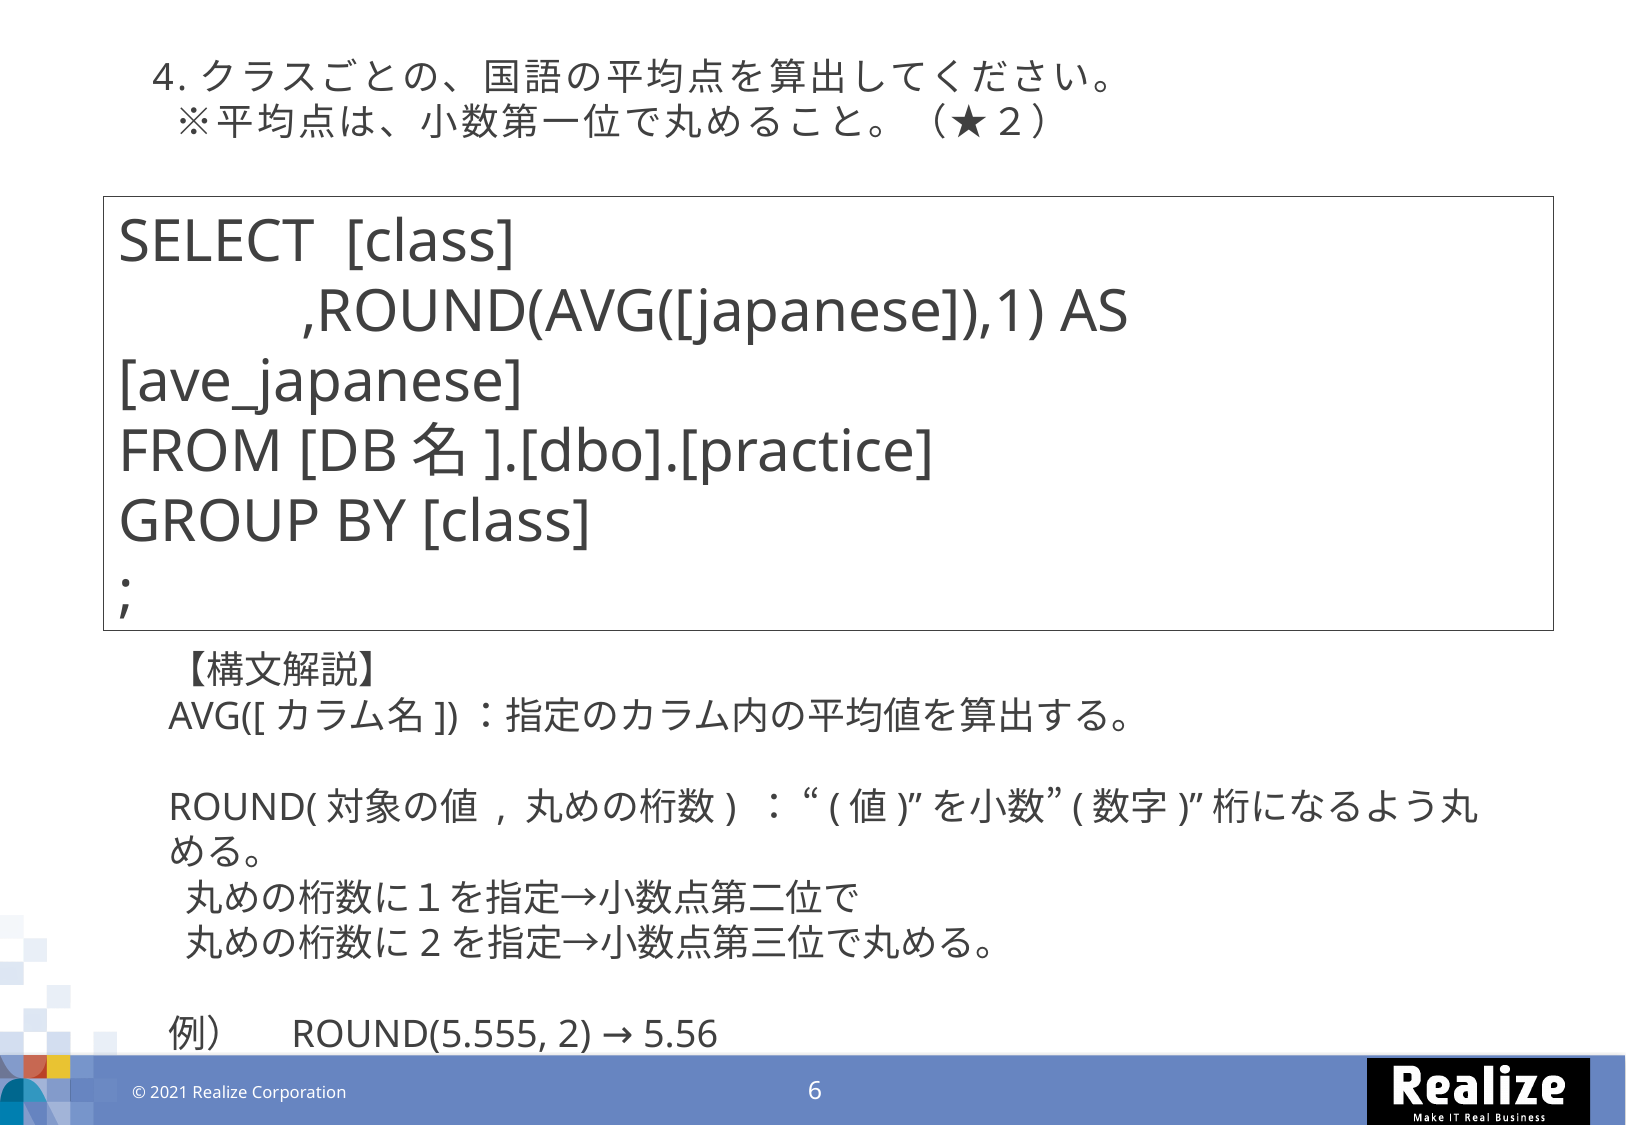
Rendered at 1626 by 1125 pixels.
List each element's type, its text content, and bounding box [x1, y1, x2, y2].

text_box SELECT [class] ,ROUND(AVG([japanese]),1) AS [ave_japanese] FROM [DB名].[dbo].[practice] GROUP BY [class] ; [103, 196, 1554, 631]
picture [0, 915, 117, 1125]
picture [1524, 1058, 1591, 1125]
text_box 【構文解説】 AVG([カラム名])：指定のカラム内の平均値を算出する。 ROUND(対象の値 , 丸めの桁数) ： “(値)”を小数”(数字)”桁になるよう丸める。 丸めの桁数に１を指定→小数点第二位で 丸めの桁数に2を指定→小数点第三位で丸める。 例） ROUND(5.555, 2) → 5.56 [153, 638, 1524, 1125]
title 4.クラスごとの、国語の平均点を算出してください。 ※平均点は、小数第一位で丸めること。（★２） [137, 45, 1488, 126]
